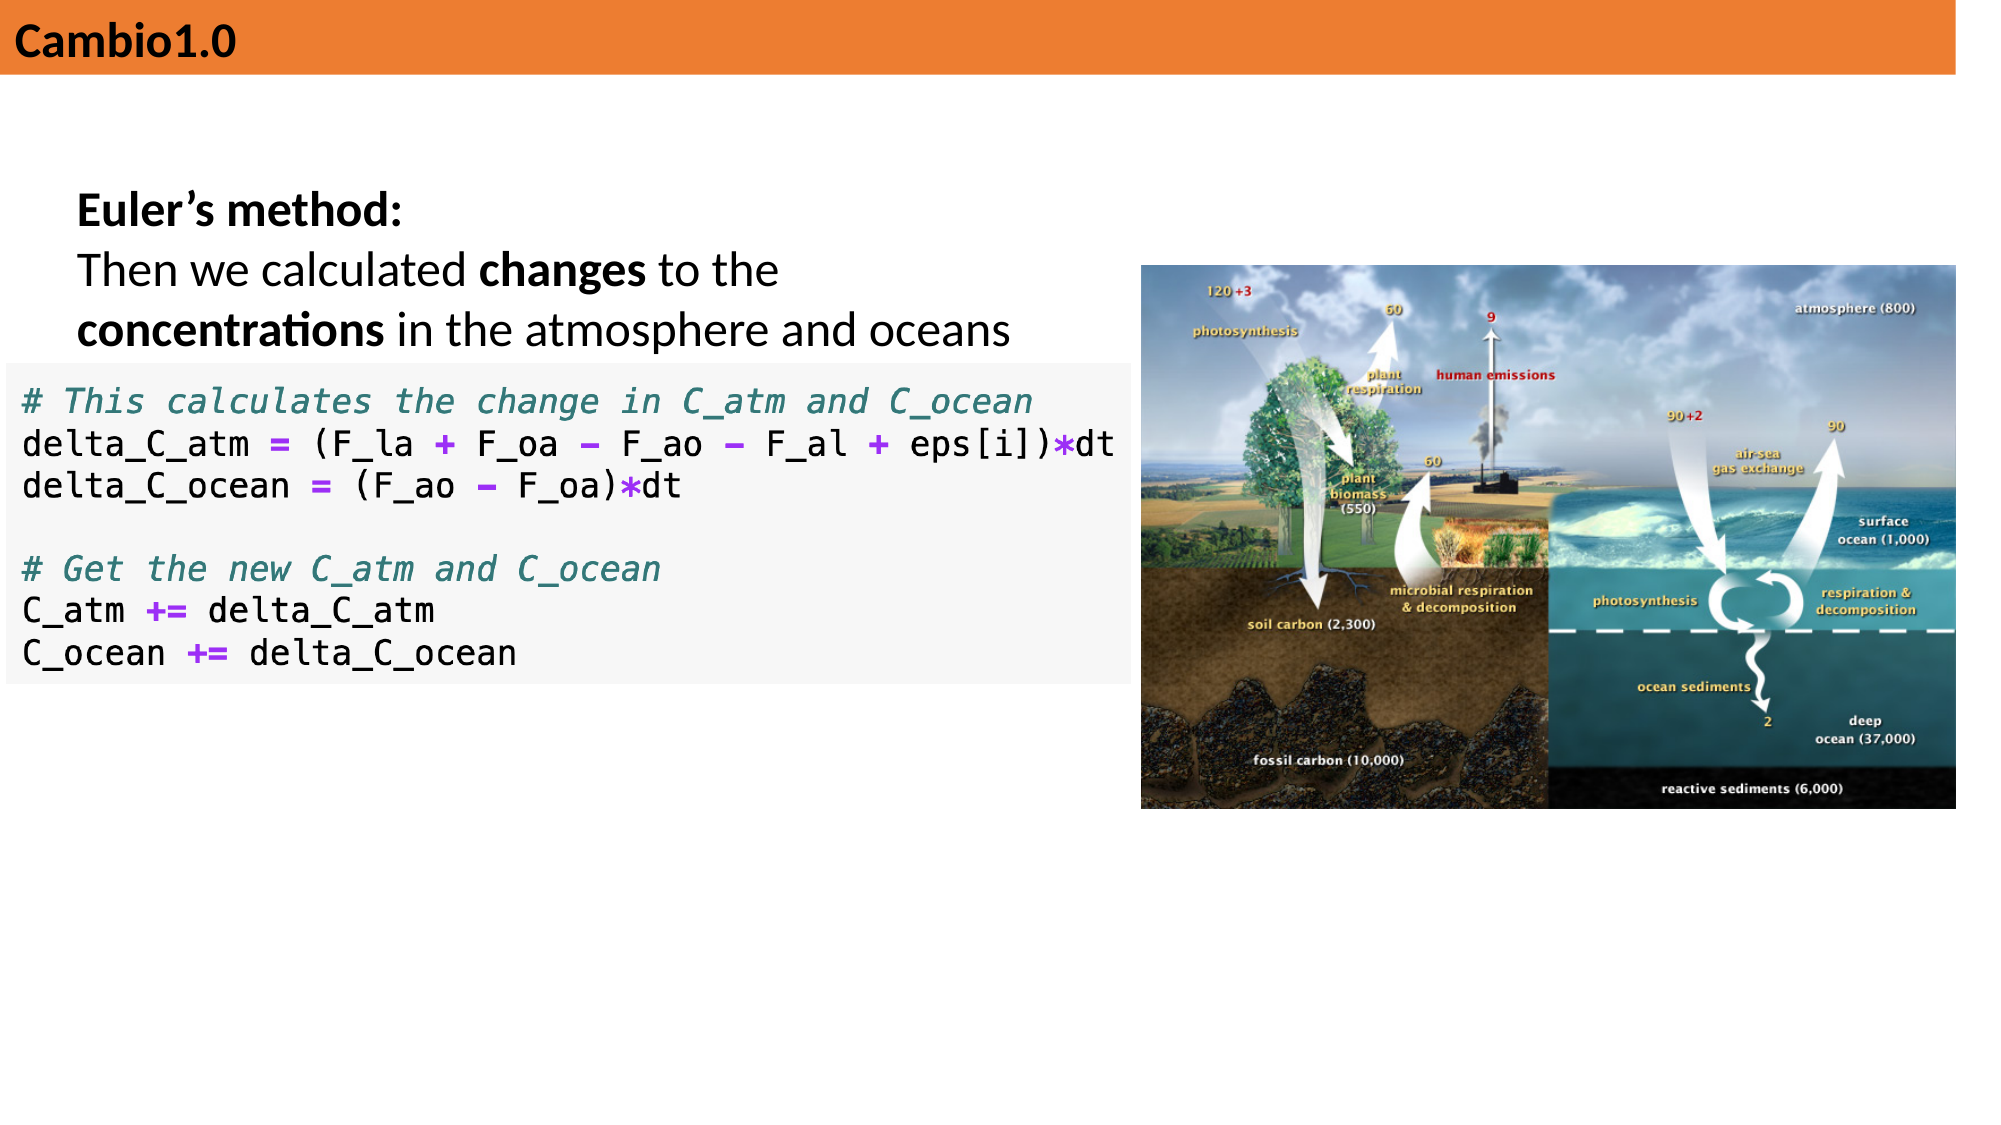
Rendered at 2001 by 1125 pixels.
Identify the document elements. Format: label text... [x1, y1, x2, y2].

picture [1141, 265, 1956, 809]
text_box Cambio1.0 [0, 0, 1956, 75]
text_box Euler’s method: Then we calculated changes to the concentrations in the atmosphere and oceans [62, 168, 1083, 363]
picture [6, 363, 1131, 684]
